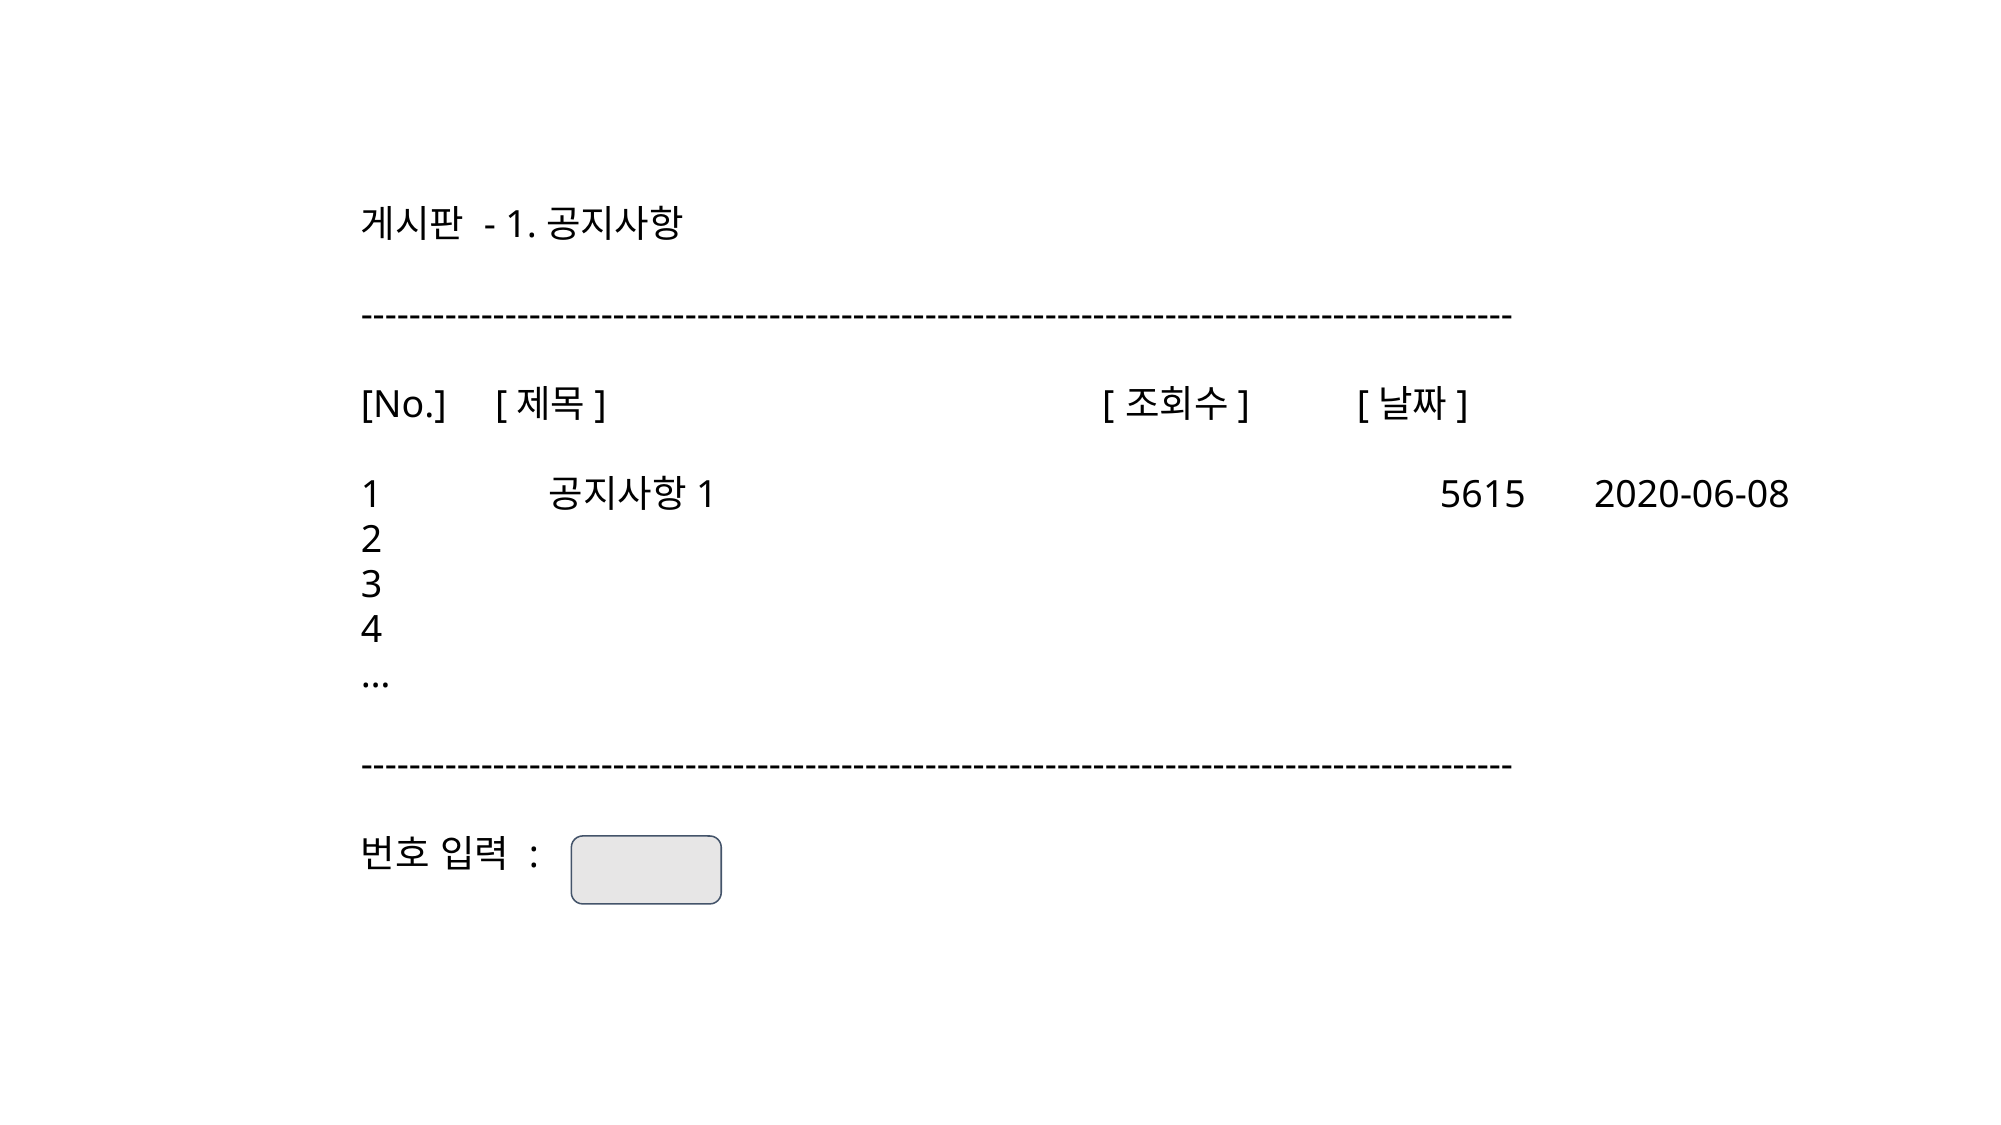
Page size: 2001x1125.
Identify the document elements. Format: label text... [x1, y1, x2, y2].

text_box 게시판 - 1.공지사항 ------------------------------------------------------------------------------------------------ [No.] [제목] [조회수] [날짜] 1 공지사항1 5615 2020-06-08 2 3 4 … ------------------------------------------------------------------------------------------------ 번호 입력 : [340, 180, 2000, 401]
text_box [571, 835, 722, 904]
